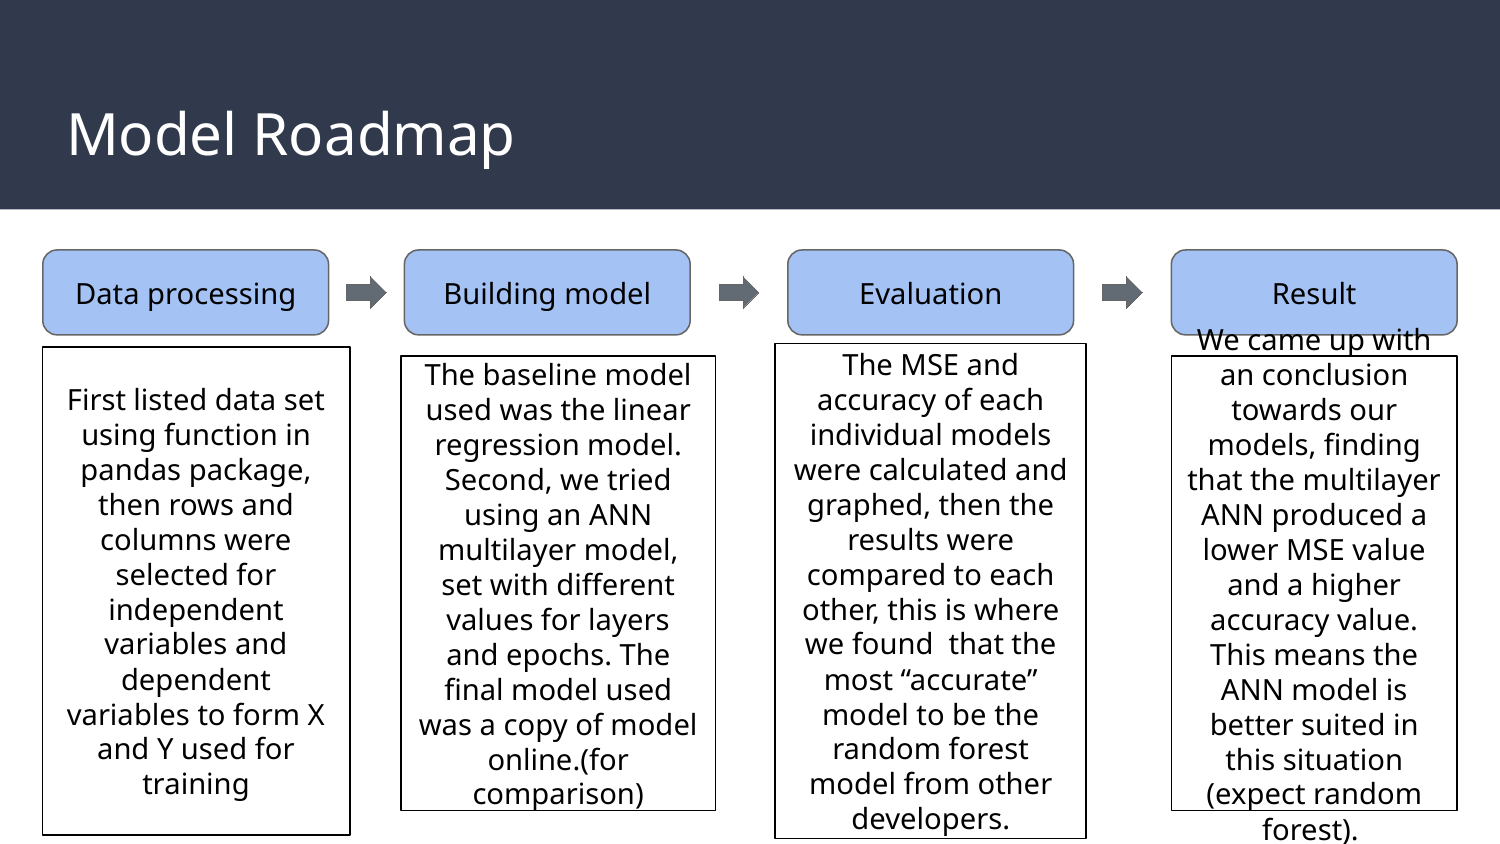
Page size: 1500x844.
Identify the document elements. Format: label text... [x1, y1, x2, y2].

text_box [404, 249, 691, 336]
text_box [1102, 276, 1143, 309]
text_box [42, 249, 329, 327]
text_box [346, 276, 387, 309]
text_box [400, 355, 716, 811]
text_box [787, 249, 1074, 304]
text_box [1171, 249, 1458, 336]
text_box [1171, 355, 1458, 811]
title Model Roadmap [50, 81, 1450, 185]
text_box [774, 304, 1087, 844]
text_box [719, 276, 759, 309]
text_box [42, 327, 351, 844]
